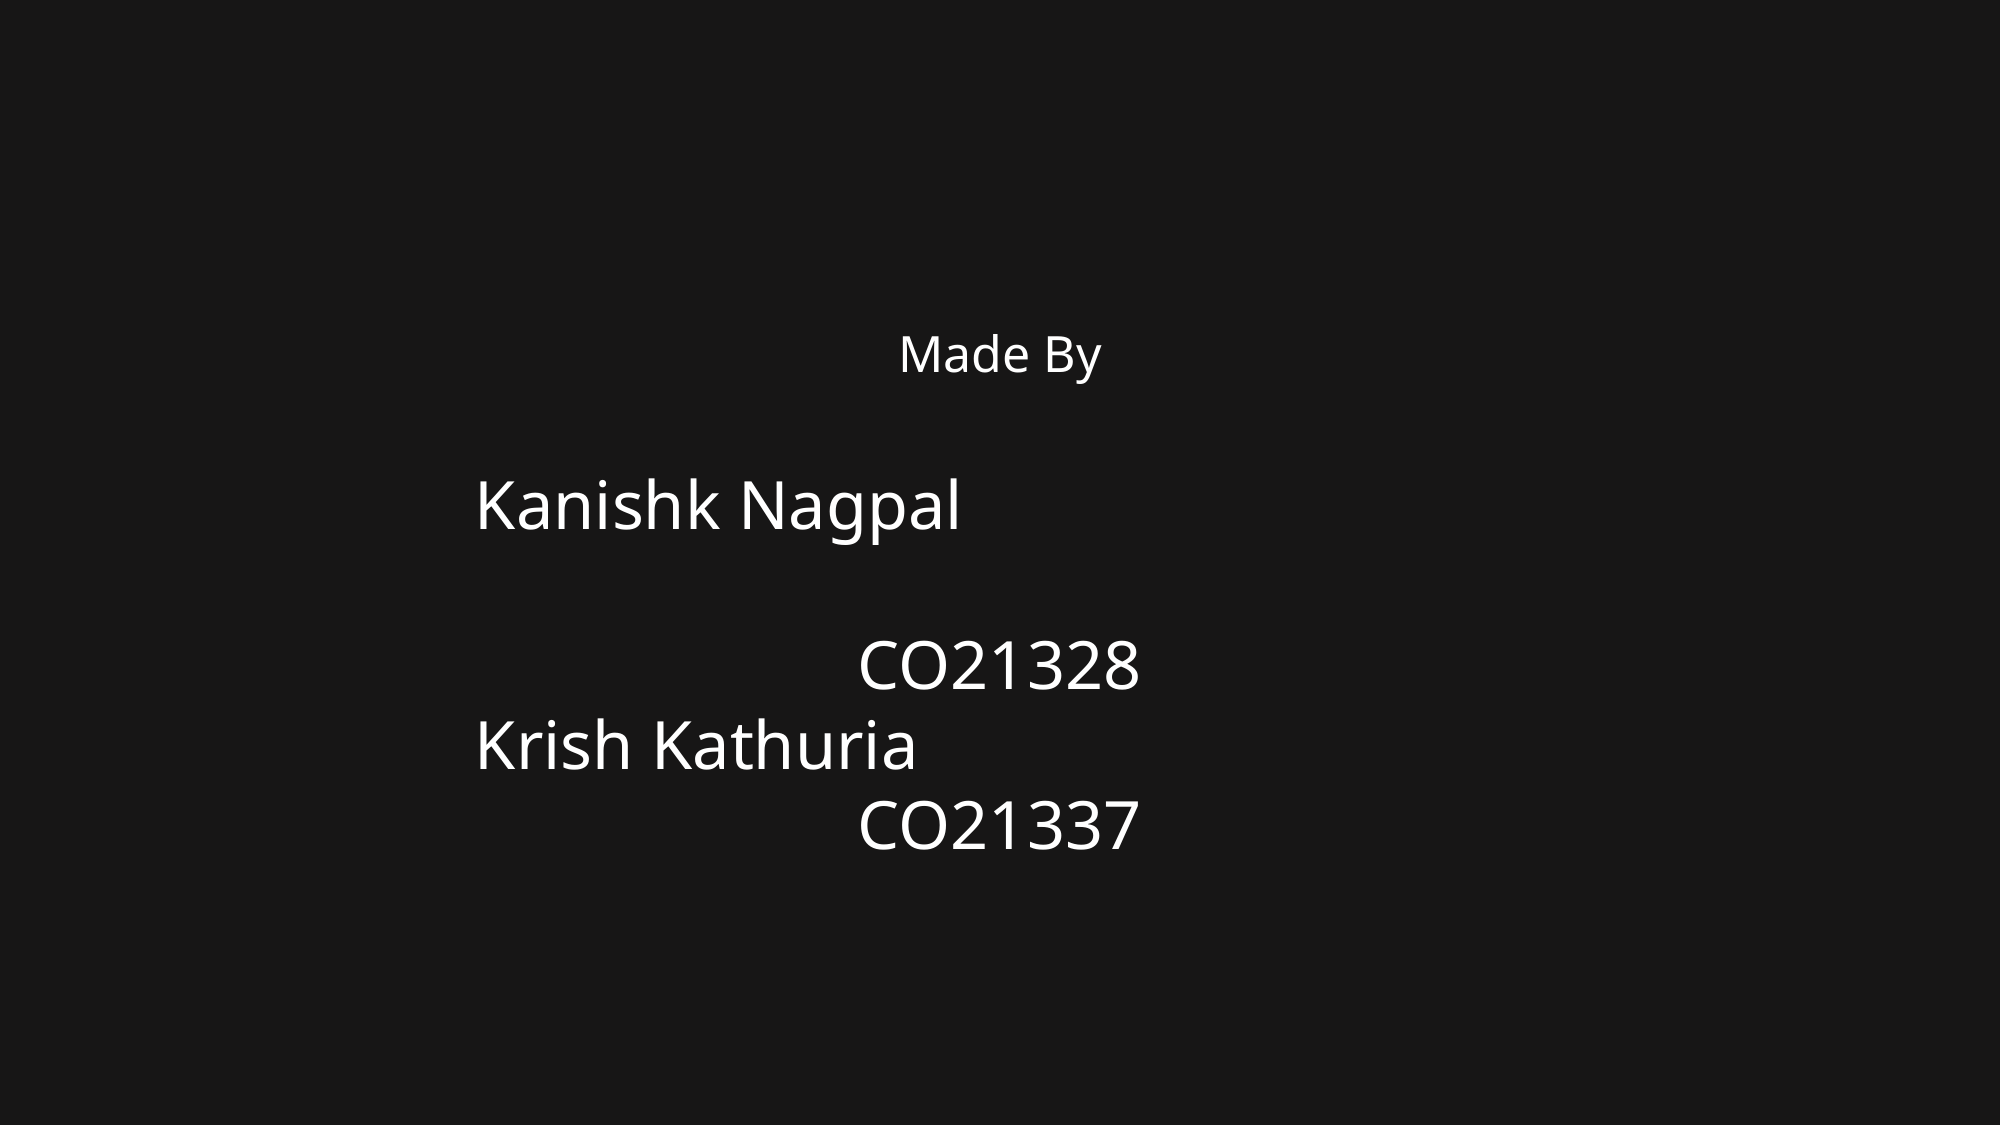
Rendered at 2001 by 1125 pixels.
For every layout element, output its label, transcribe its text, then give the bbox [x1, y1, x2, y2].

text_box Made By Kanishk Nagpal CO21328 Krish Kathuria CO21337 [441, 255, 1559, 870]
